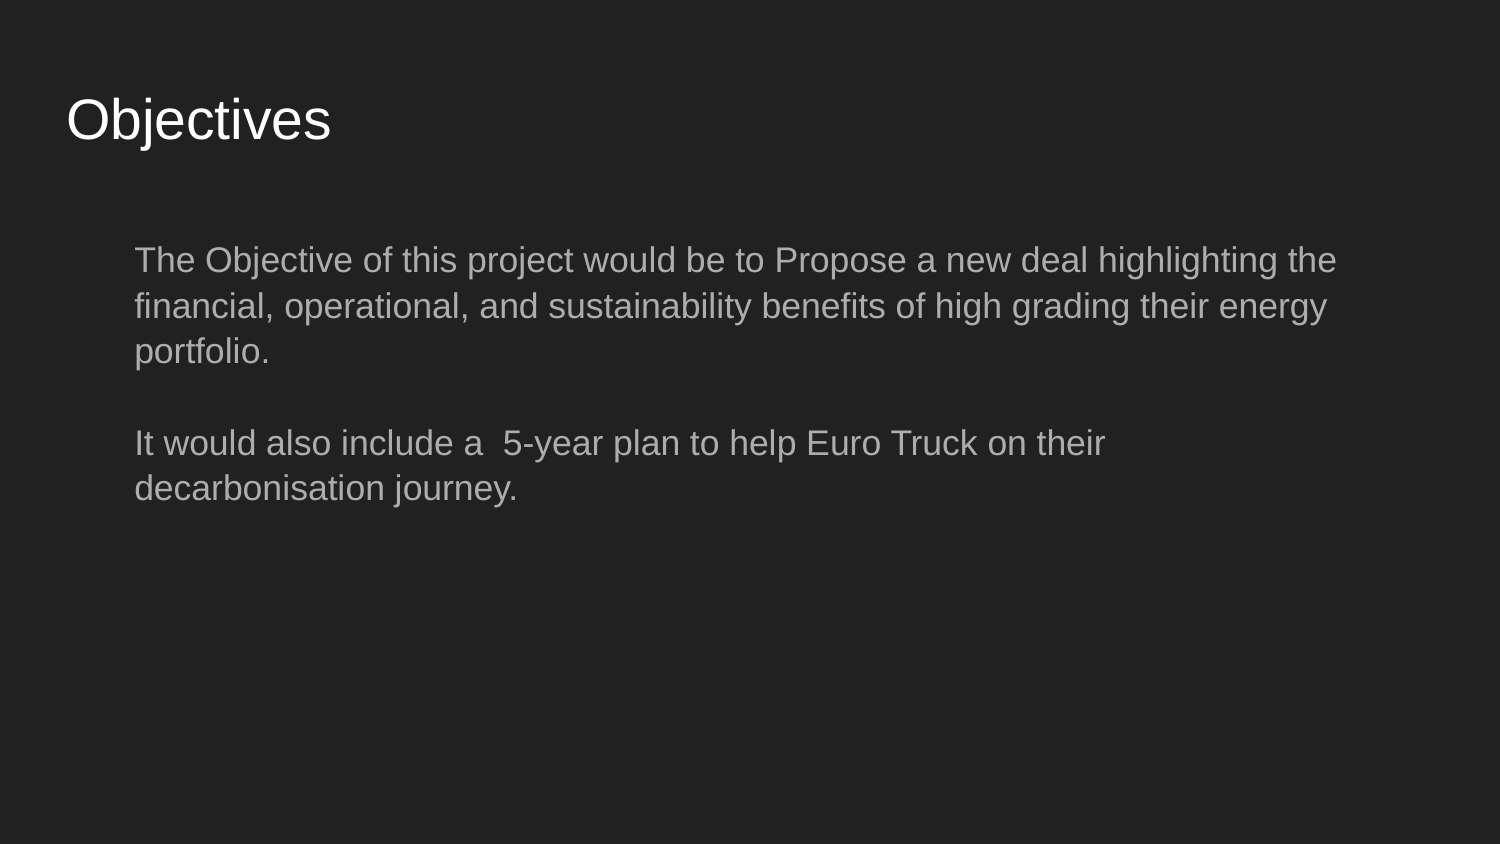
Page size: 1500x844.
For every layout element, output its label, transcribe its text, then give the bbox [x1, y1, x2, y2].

title Objectives [51, 72, 1449, 167]
list The Objective of this project would be to Propose a new deal highlighting the financial, operational, and sustainability benefits of high grading their energy portfolio. It would also include a 5-year plan to help Euro Truck on their decarbonisation journey. [119, 219, 1381, 704]
